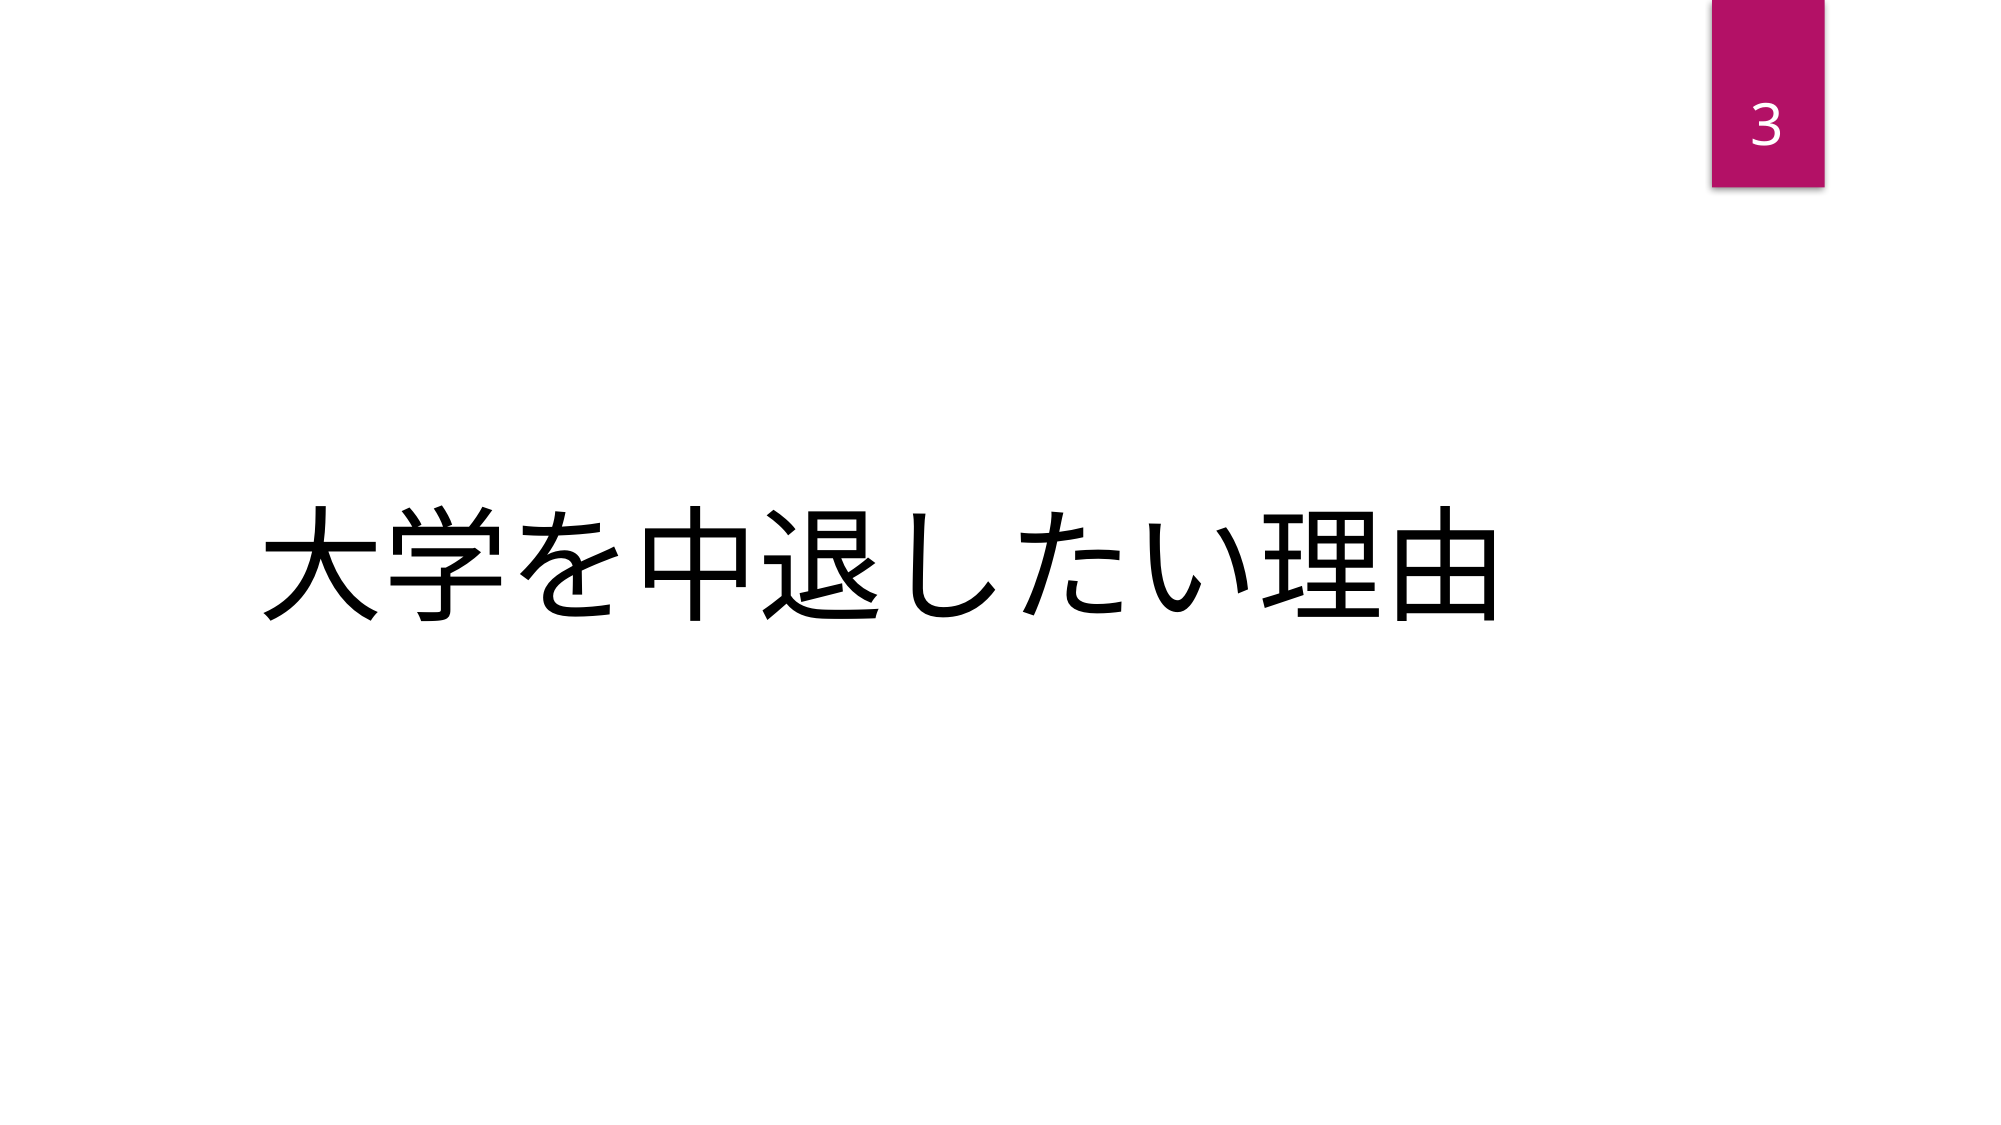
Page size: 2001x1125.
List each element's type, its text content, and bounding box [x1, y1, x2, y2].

text_box 大学を中退したい理由 [243, 479, 1627, 644]
slide_number 3 [1698, 48, 1836, 175]
